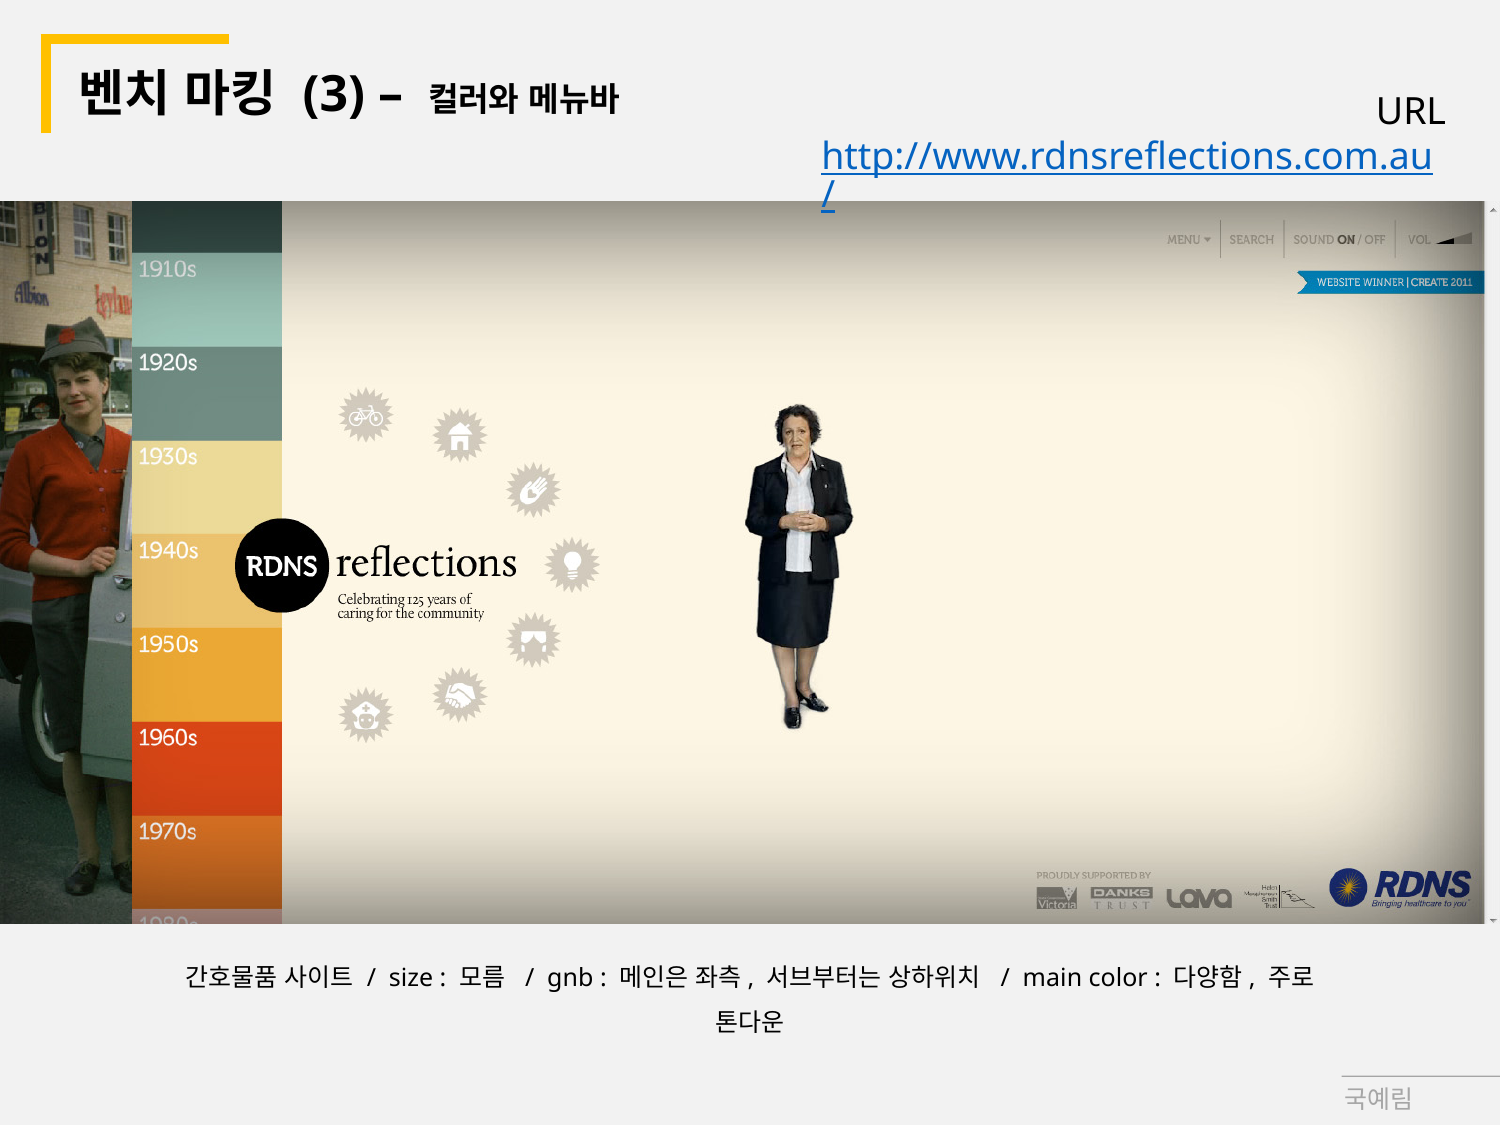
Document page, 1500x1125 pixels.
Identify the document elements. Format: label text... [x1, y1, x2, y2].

text_box URL http://www.rdnsreflections.com.au/ [806, 79, 1461, 191]
picture [0, 200, 1500, 924]
title 벤치 마킹 (3) – 컬러와 메뉴바 [63, 57, 1240, 133]
text_box 간호물품 사이트 / size : 모름 / gnb : 메인은 좌측, 서브부터는 상하위치 / main color : 다양함, 주로 톤다운 [154, 938, 1346, 1044]
